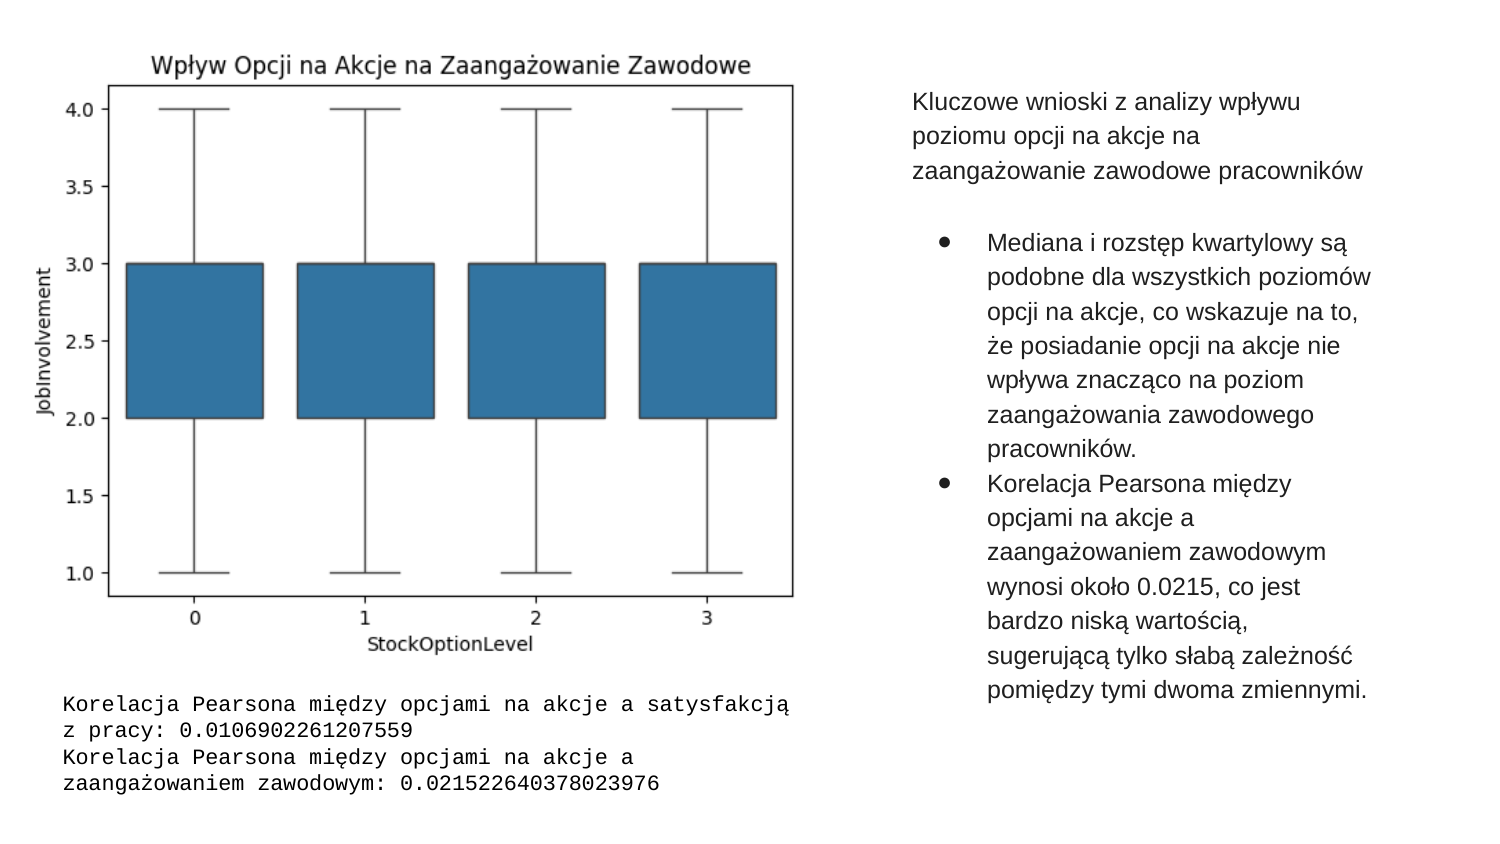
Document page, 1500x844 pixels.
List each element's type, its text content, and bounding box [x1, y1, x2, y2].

text_box Korelacja Pearsona między opcjami na akcje a satysfakcją z pracy: 0.0106902261207559 Korelacja Pearsona między opcjami na akcje a zaangażowaniem zawodowym: 0.021522640378023976 [47, 674, 819, 810]
text_box Kluczowe wnioski z analizy wpływu poziomu opcji na akcje na zaangażowanie zawodowe pracowników Mediana i rozstęp kwartylowy są podobne dla wszystkich poziomów opcji na akcje, co wskazuje na to, że posiadanie opcji na akcje nie wpływa znacząco na poziom zaangażowania zawodowego pracowników. Korelacja Pearsona między opcjami na akcje a zaangażowaniem zawodowym wynosi około 0.0215, co jest bardzo niską wartością, sugerującą tylko słabą zależność pomiędzy tymi dwoma zmiennymi. [897, 65, 1390, 719]
picture [24, 41, 807, 669]
